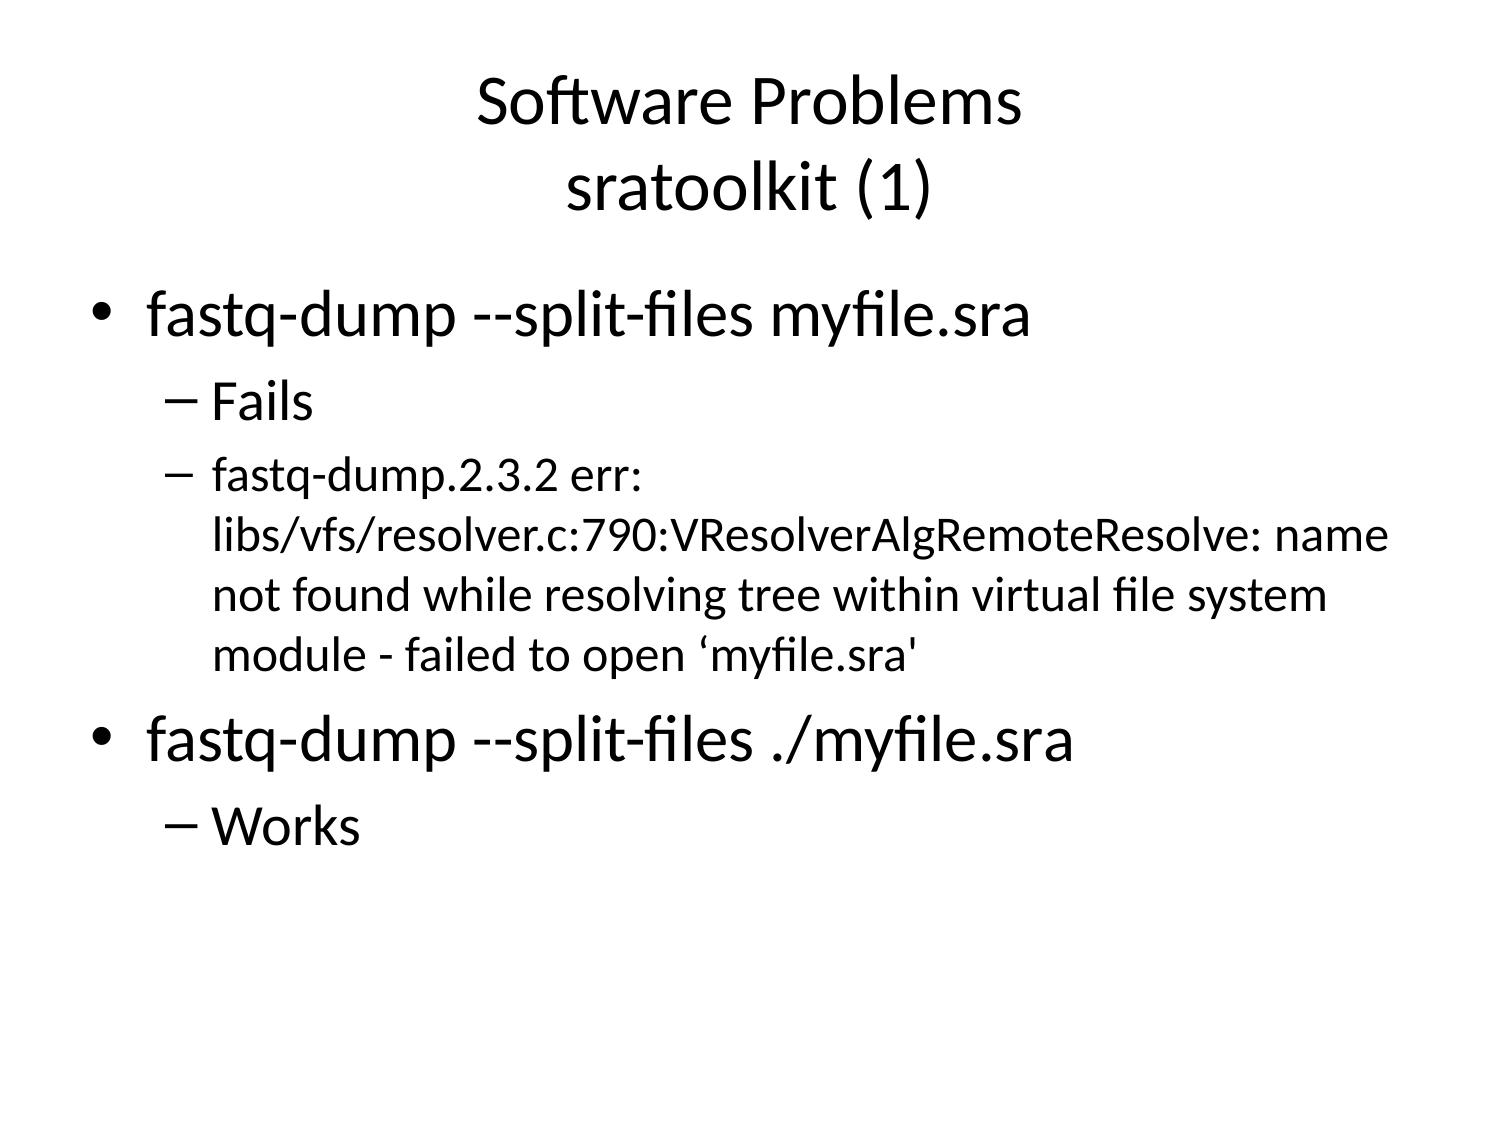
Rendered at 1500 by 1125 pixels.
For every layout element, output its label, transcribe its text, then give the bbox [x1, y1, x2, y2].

title Software Problems sratoolkit (1) [75, 45, 1425, 233]
list fastq-dump --split-files myfile.sra Fails fastq-dump.2.3.2 err: libs/vfs/resolver.c:790:VResolverAlgRemoteResolve: name not found while resolving tree within virtual file system module - failed to open ‘myfile.sra' fastq-dump --split-files ./myfile.sra Works [75, 262, 1425, 1005]
